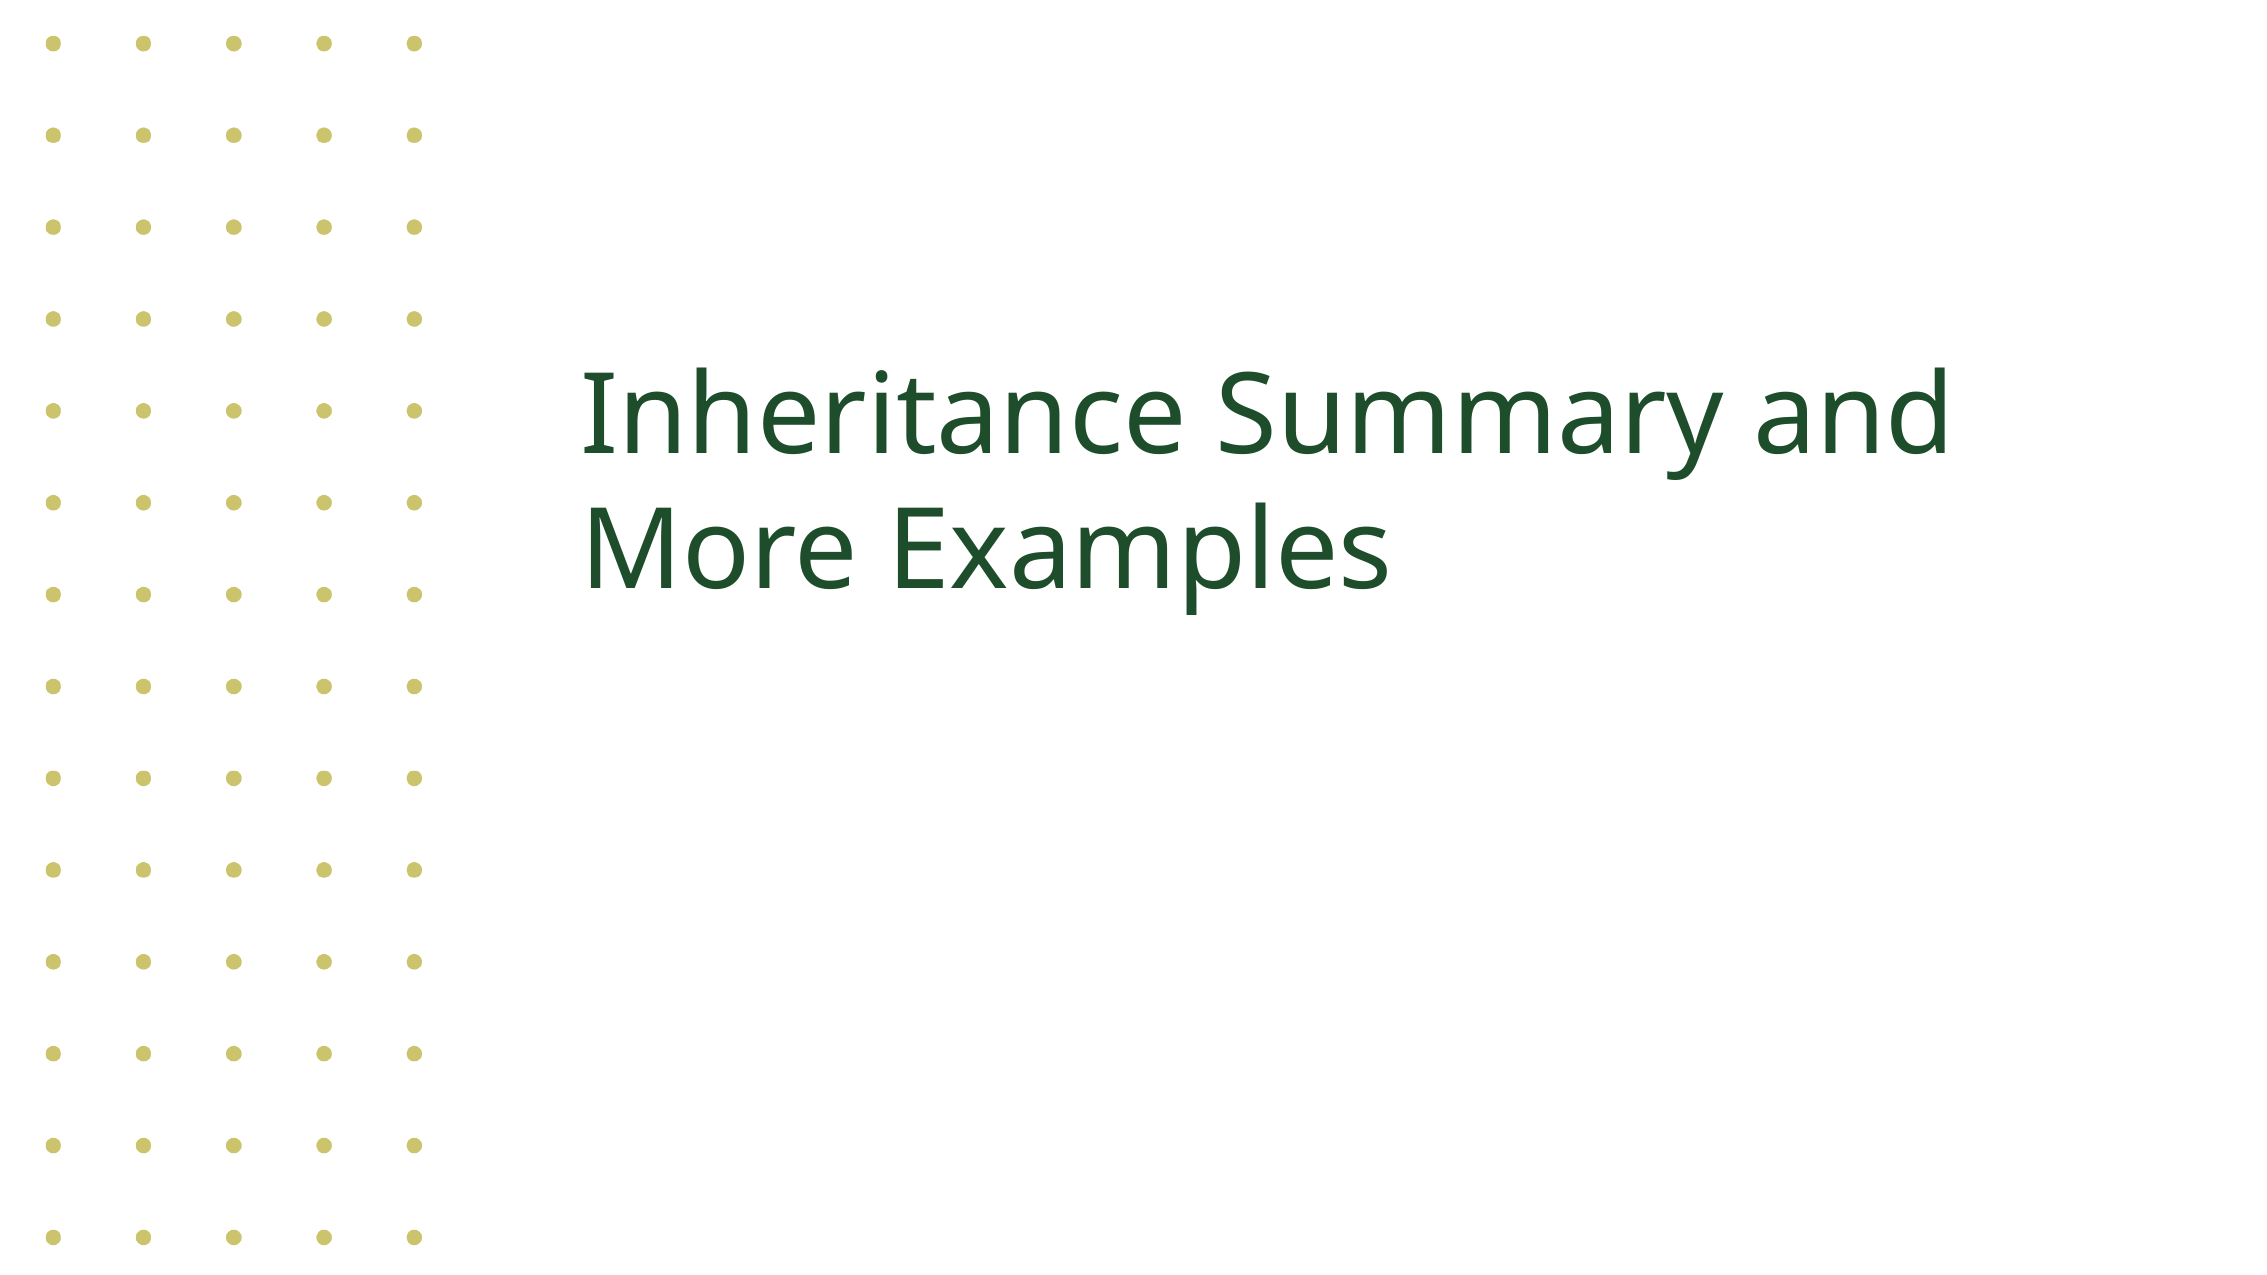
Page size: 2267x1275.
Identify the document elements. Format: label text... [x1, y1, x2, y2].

picture [0, 0, 423, 1275]
title Inheritance Summary and More Examples [565, 322, 2164, 626]
